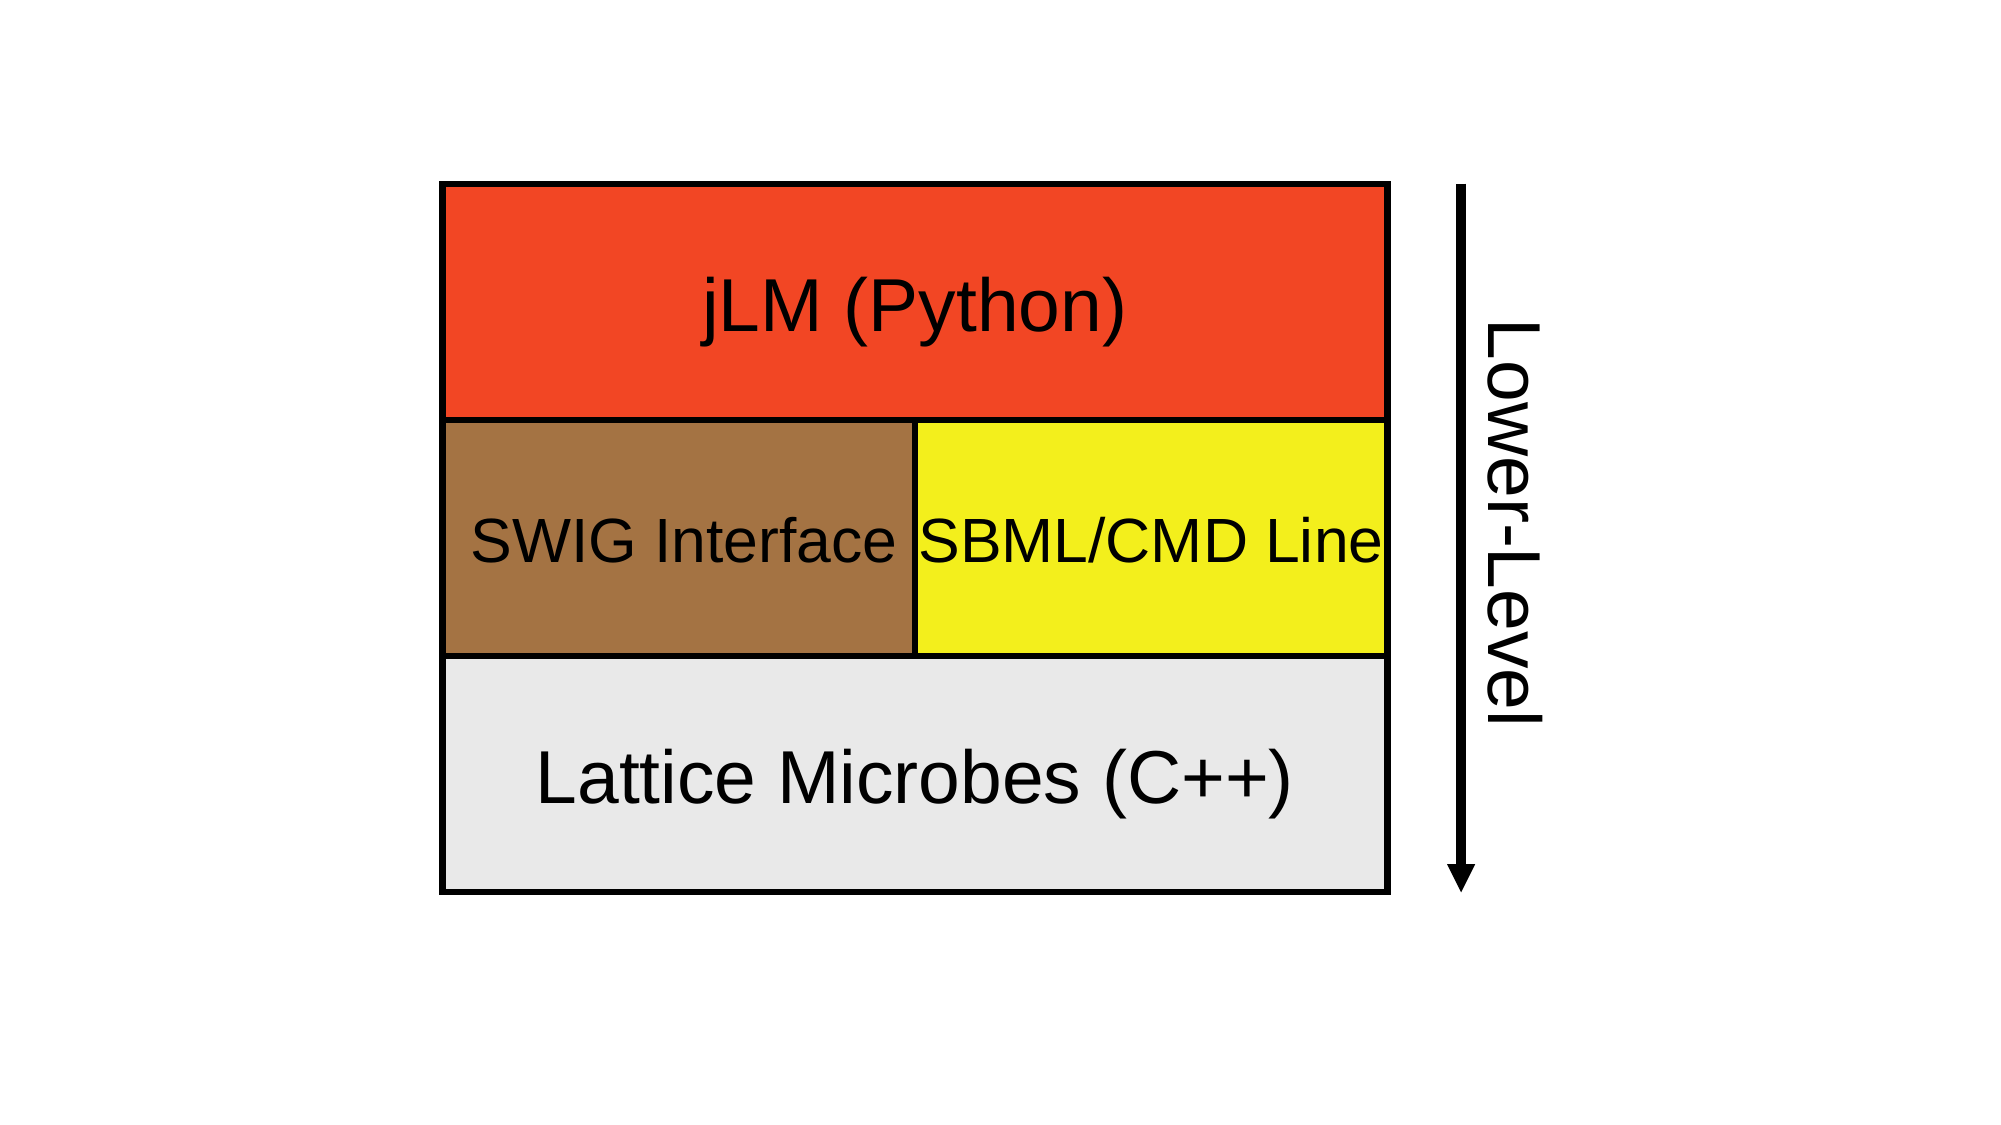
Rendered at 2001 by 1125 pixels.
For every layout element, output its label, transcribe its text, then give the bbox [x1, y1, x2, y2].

text_box SBML/CMD Line [903, 492, 1399, 583]
text_box [442, 657, 1388, 893]
text_box Lower-Level [1465, 303, 1571, 743]
text_box [914, 421, 1388, 492]
text_box [442, 421, 914, 657]
text_box [424, 153, 1572, 924]
text_box [442, 183, 1388, 421]
text_box [914, 583, 1388, 657]
text_box jLM (Python) [687, 248, 1143, 354]
text_box SWIG Interface [456, 492, 903, 583]
text_box Lattice Microbes (C++) [520, 721, 1310, 826]
